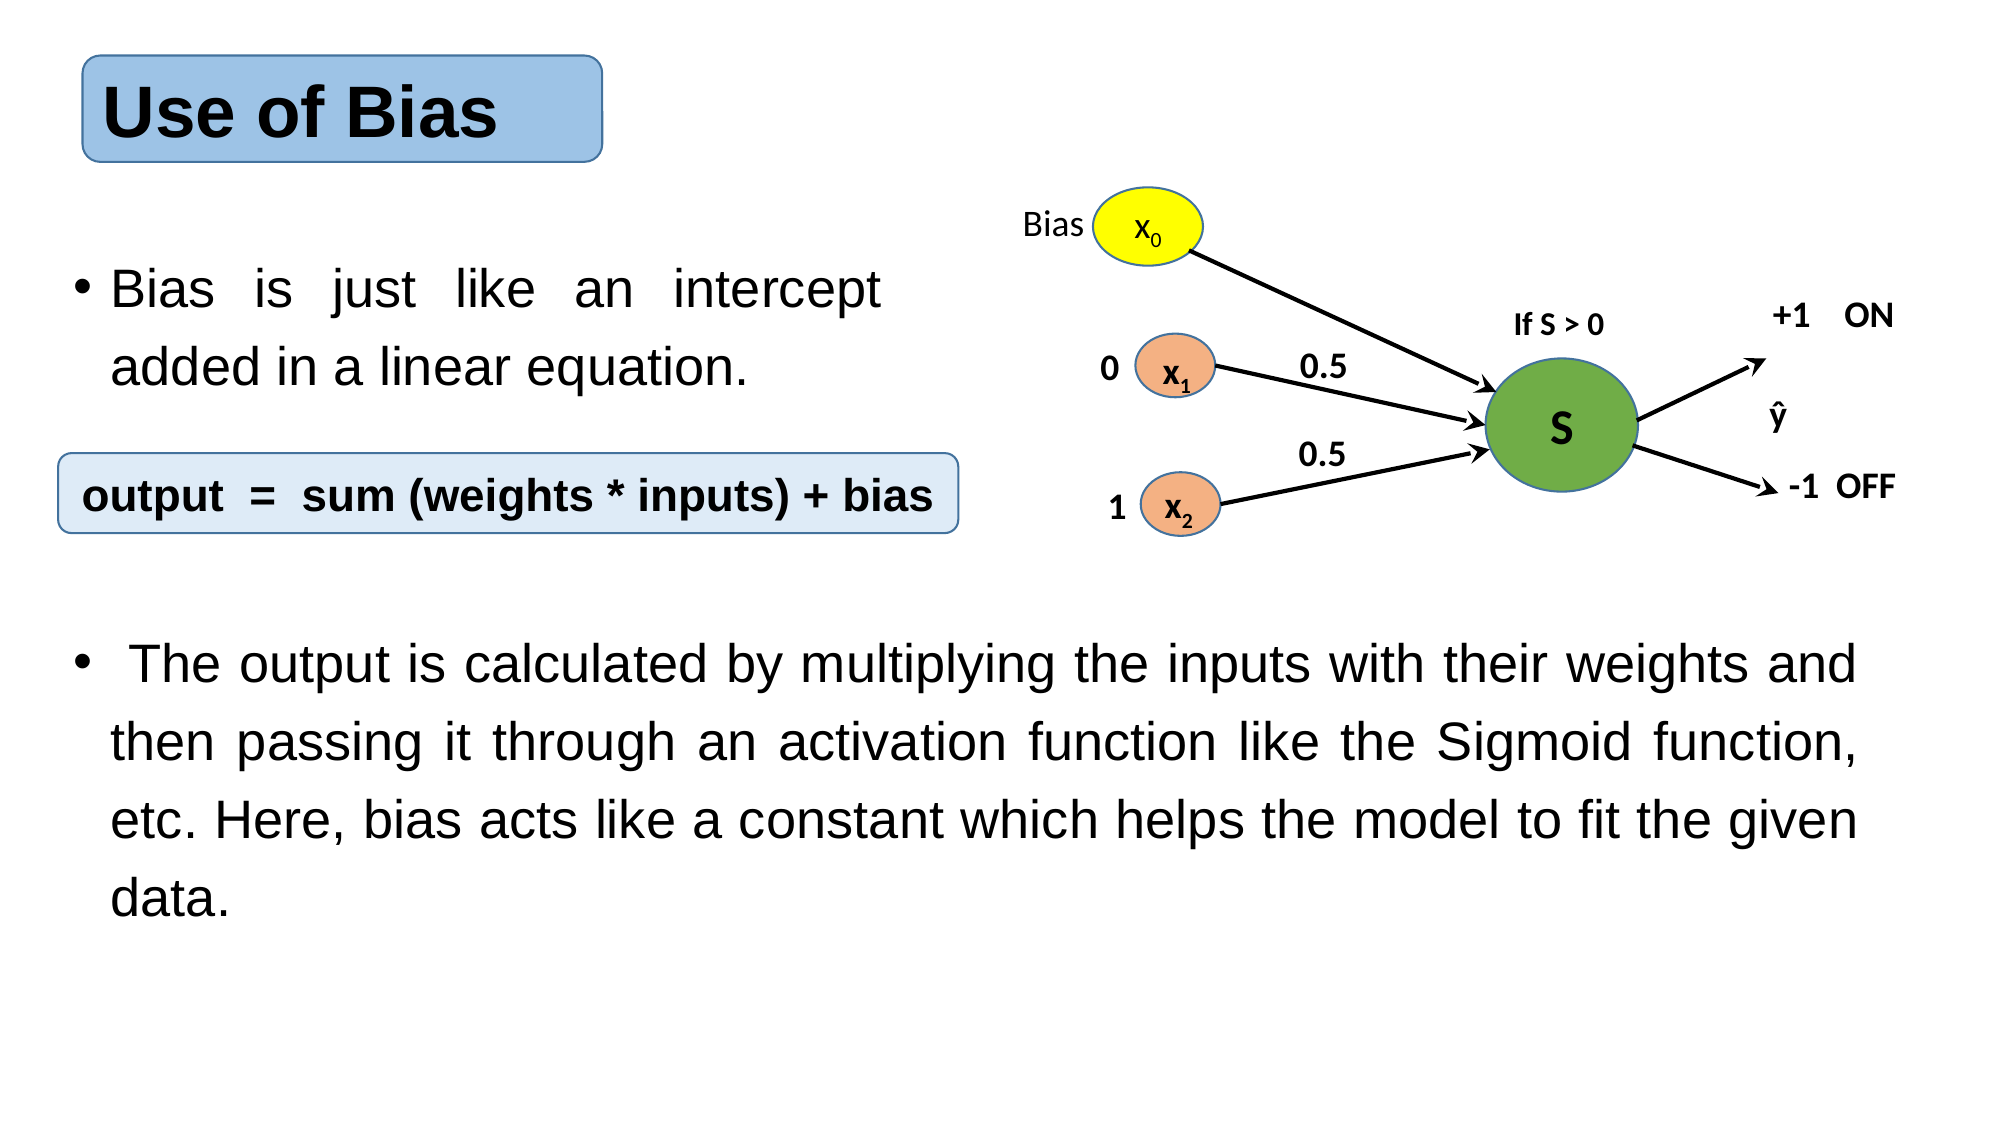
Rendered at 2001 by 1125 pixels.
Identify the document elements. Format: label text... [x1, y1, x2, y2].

text_box Bias [1007, 191, 1111, 252]
text_box -1 OFF [1826, 453, 1939, 514]
text_box The output is calculated by multiplying the inputs with their weights and then passing it through an activation function like the Sigmoid function, etc. Here, bias acts like a constant which helps the model to fit the given data. [58, 607, 1877, 965]
text_box If S > 0 [1498, 294, 1655, 333]
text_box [1135, 333, 1826, 536]
text_box Use of Bias [81, 54, 604, 163]
text_box +1 ON [1758, 282, 1939, 343]
text_box 1 [1092, 474, 1164, 541]
text_box x0 [1104, 186, 1205, 267]
text_box output = sum (weights * inputs) + bias [57, 452, 960, 535]
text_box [1188, 250, 1497, 393]
text_box 0 [1085, 335, 1135, 402]
text_box Bias is just like an intercept added in a linear equation. [58, 232, 898, 438]
